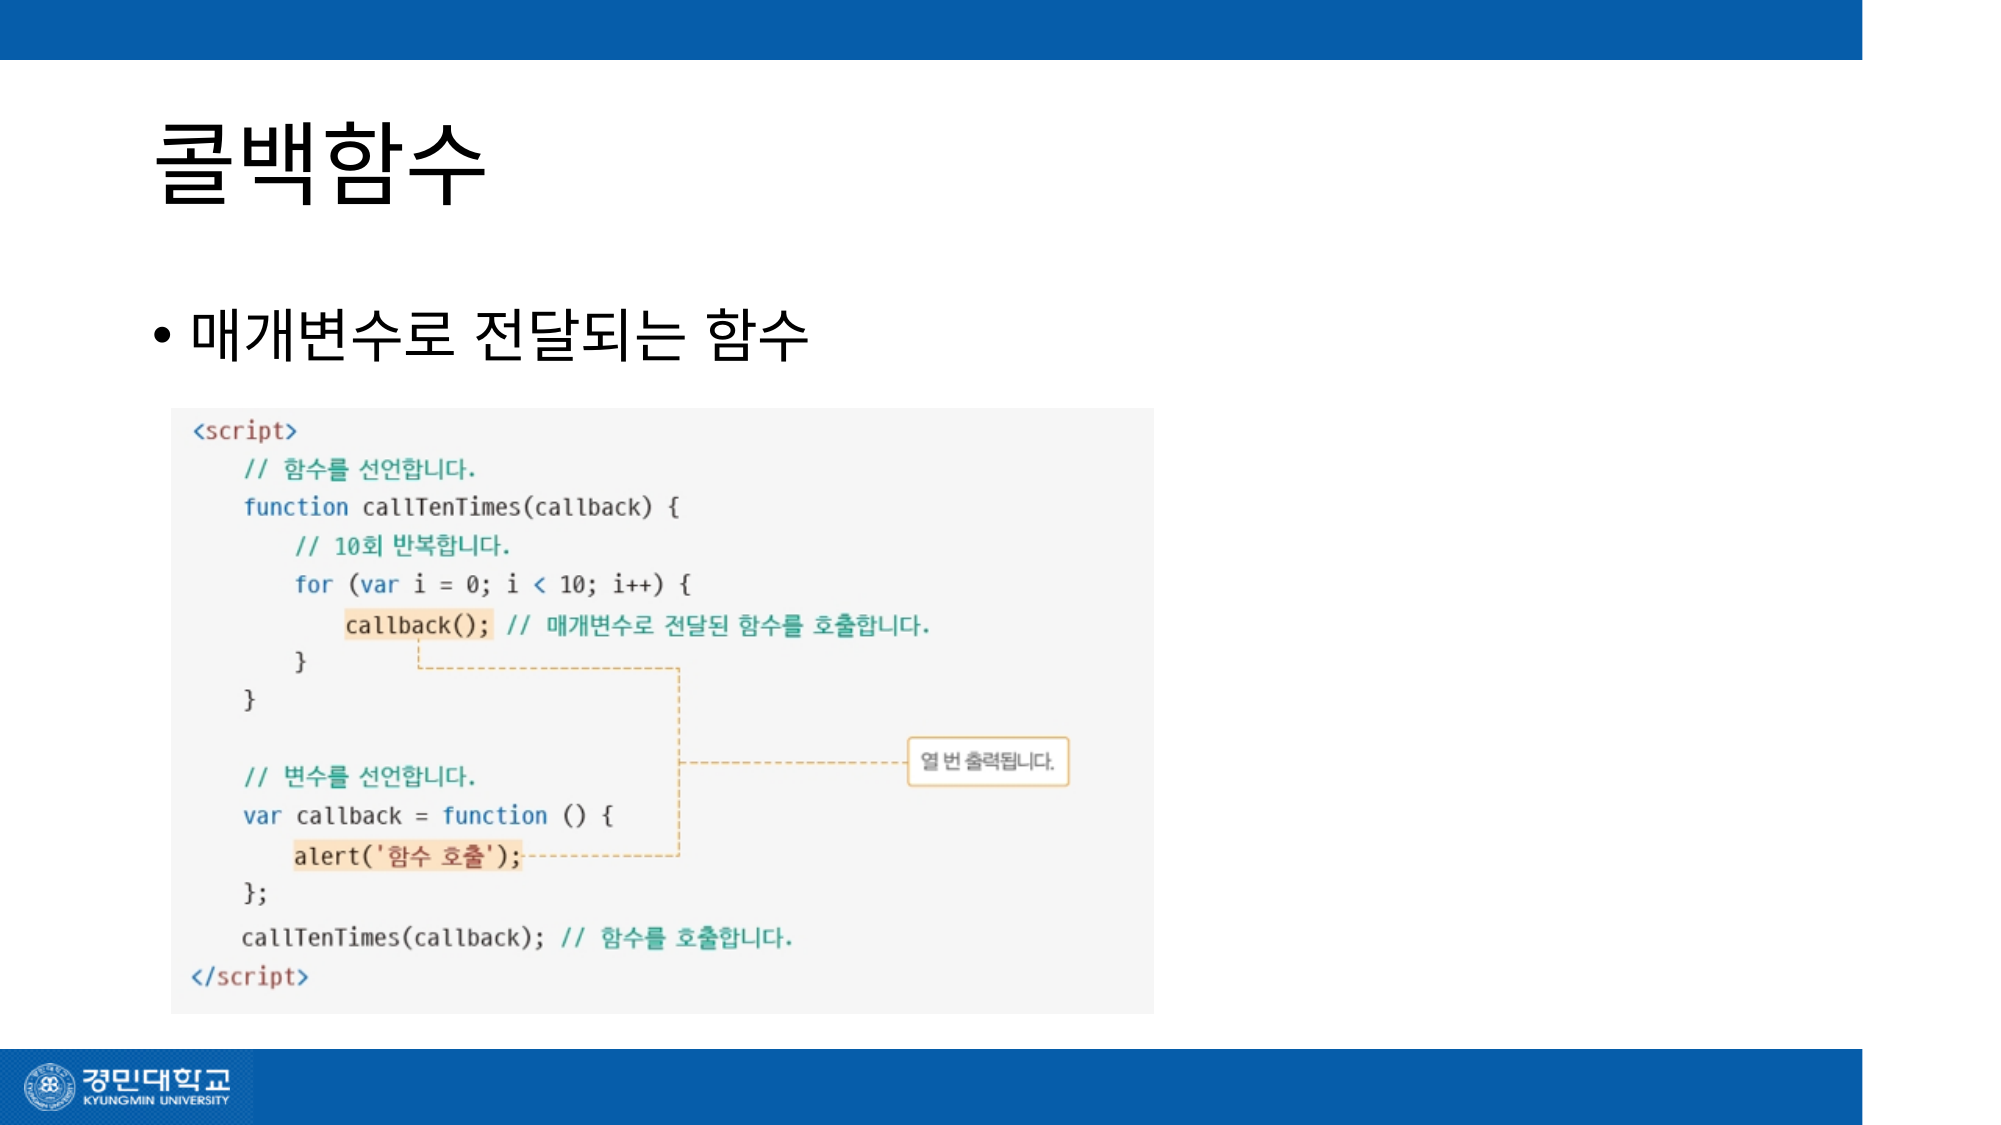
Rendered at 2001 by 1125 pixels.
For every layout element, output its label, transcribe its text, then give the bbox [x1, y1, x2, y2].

title 콜백함수 [137, 59, 1863, 278]
picture [170, 408, 1154, 1014]
picture [0, 1049, 253, 1125]
list 매개변수로 전달되는 함수 [137, 299, 1863, 1014]
